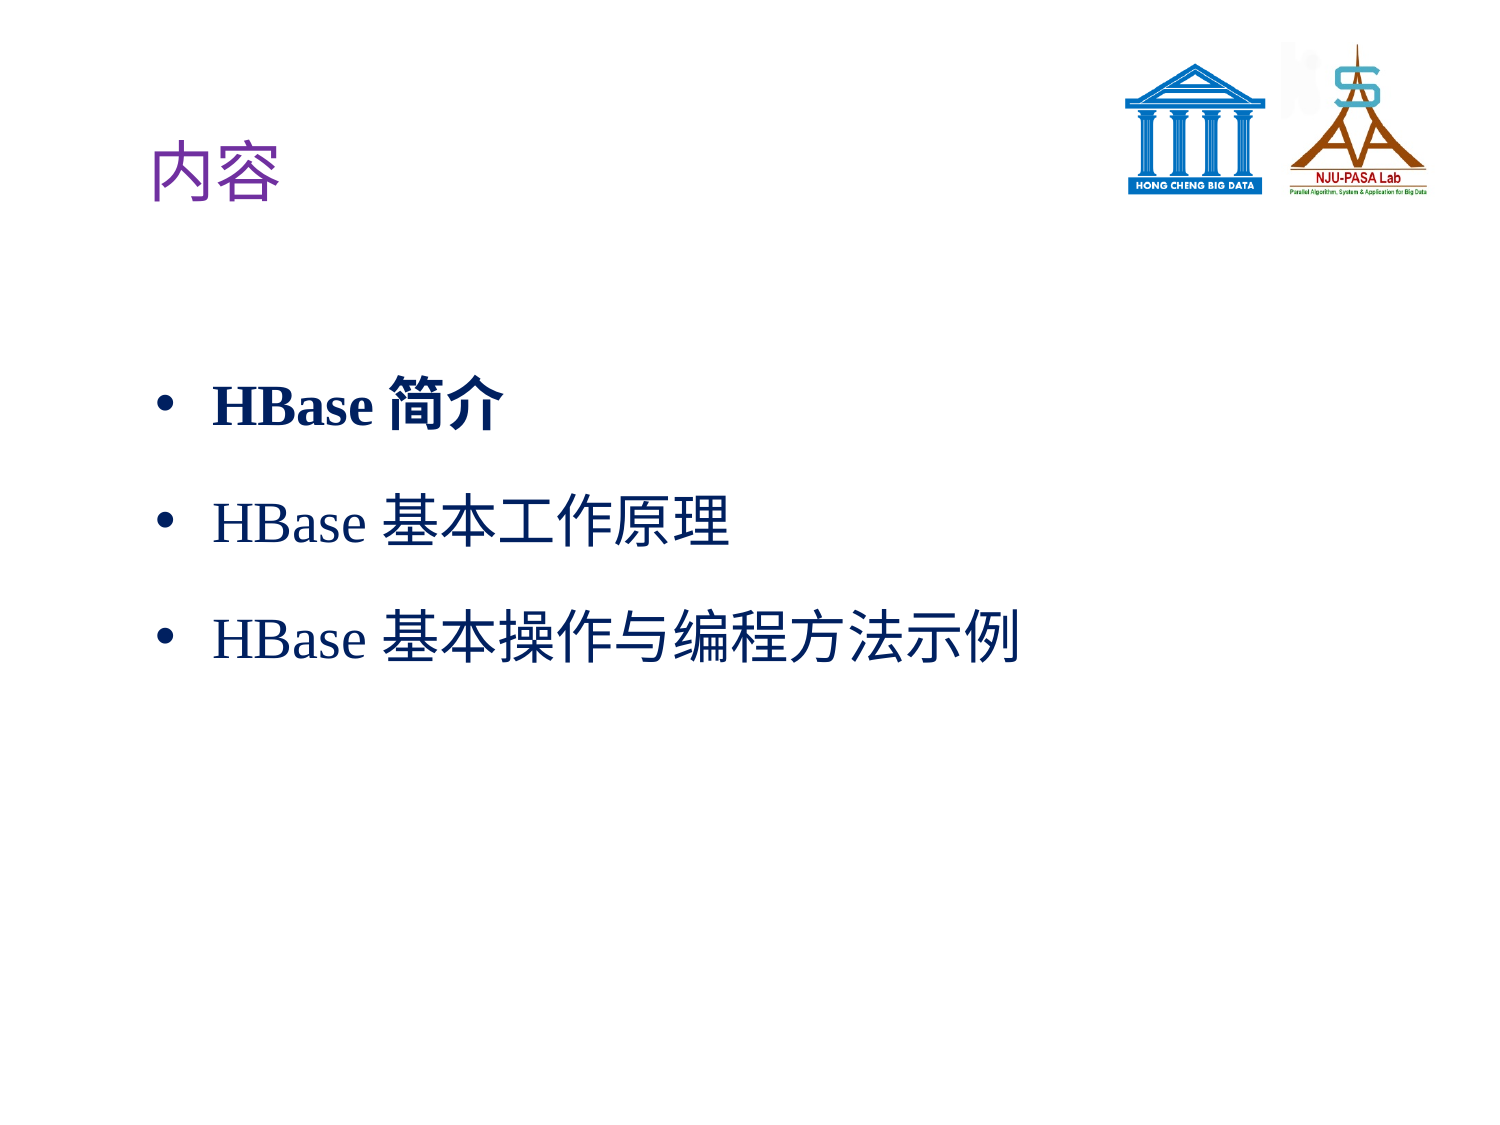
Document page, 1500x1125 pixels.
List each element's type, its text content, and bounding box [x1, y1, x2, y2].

list HBase简介 HBase基本工作原理 HBase基本操作与编程方法示例 [140, 325, 1466, 988]
picture [1123, 59, 1267, 198]
picture [1281, 42, 1435, 75]
title 内容 [133, 75, 1465, 264]
